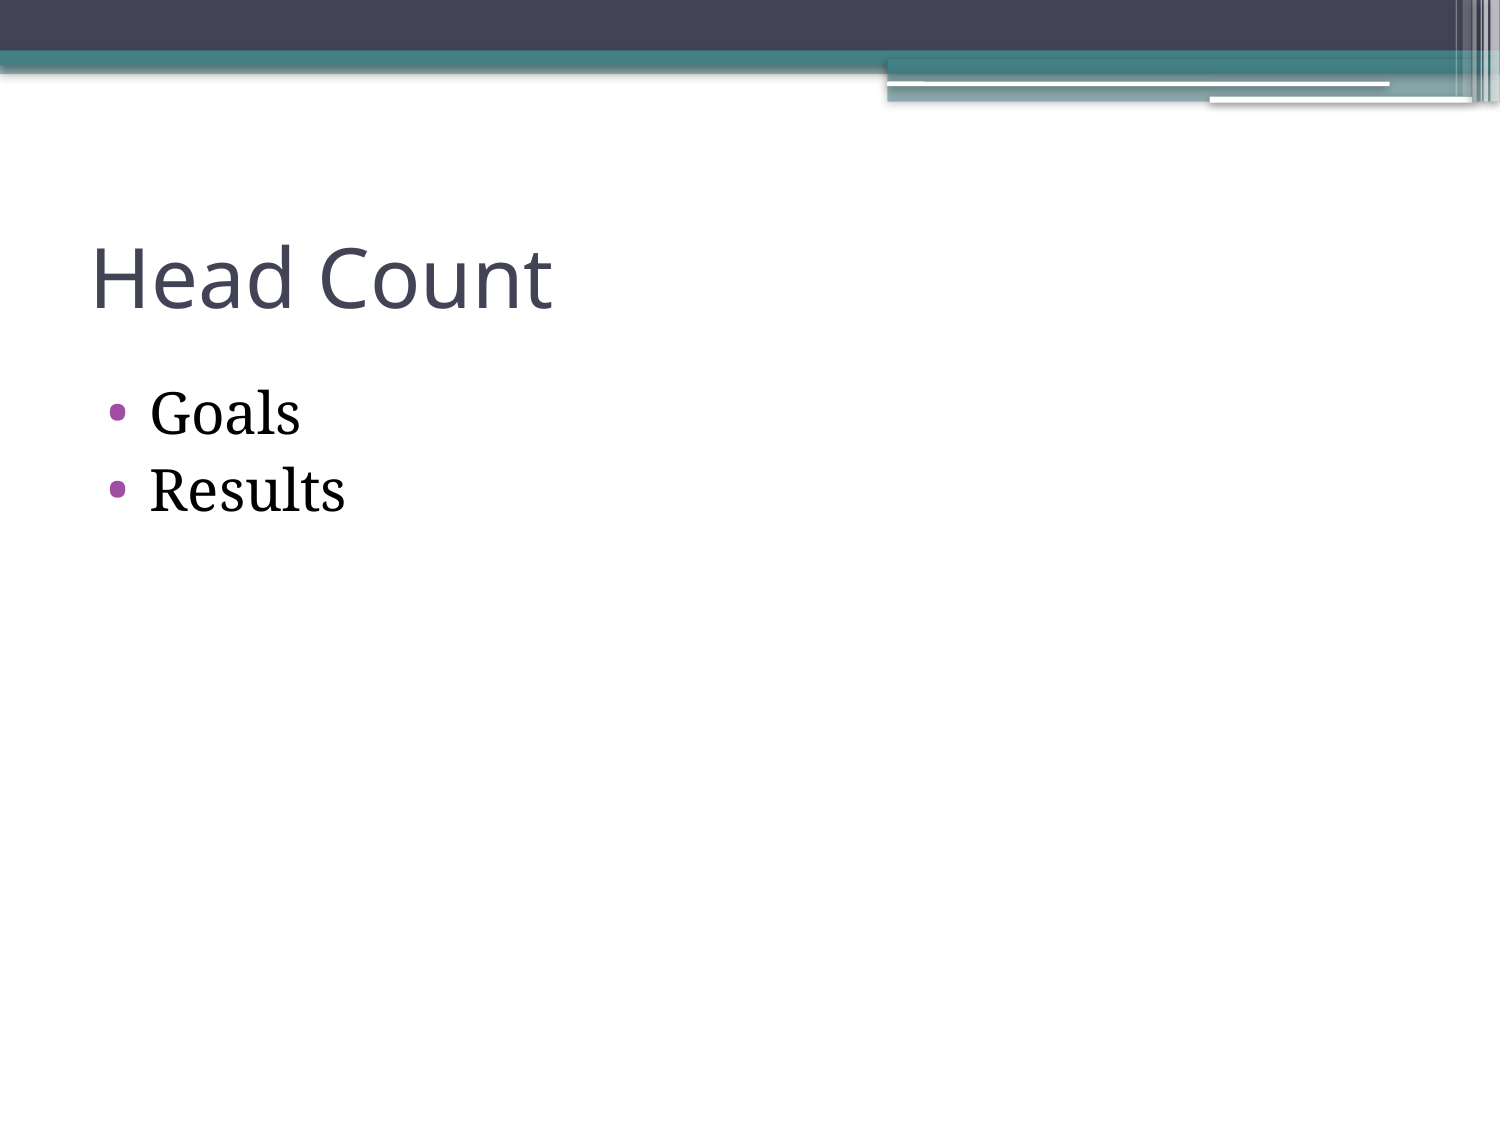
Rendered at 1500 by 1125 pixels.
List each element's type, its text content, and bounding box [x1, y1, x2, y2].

list Goals Results [75, 368, 1425, 1079]
title Head Count [75, 187, 1425, 363]
